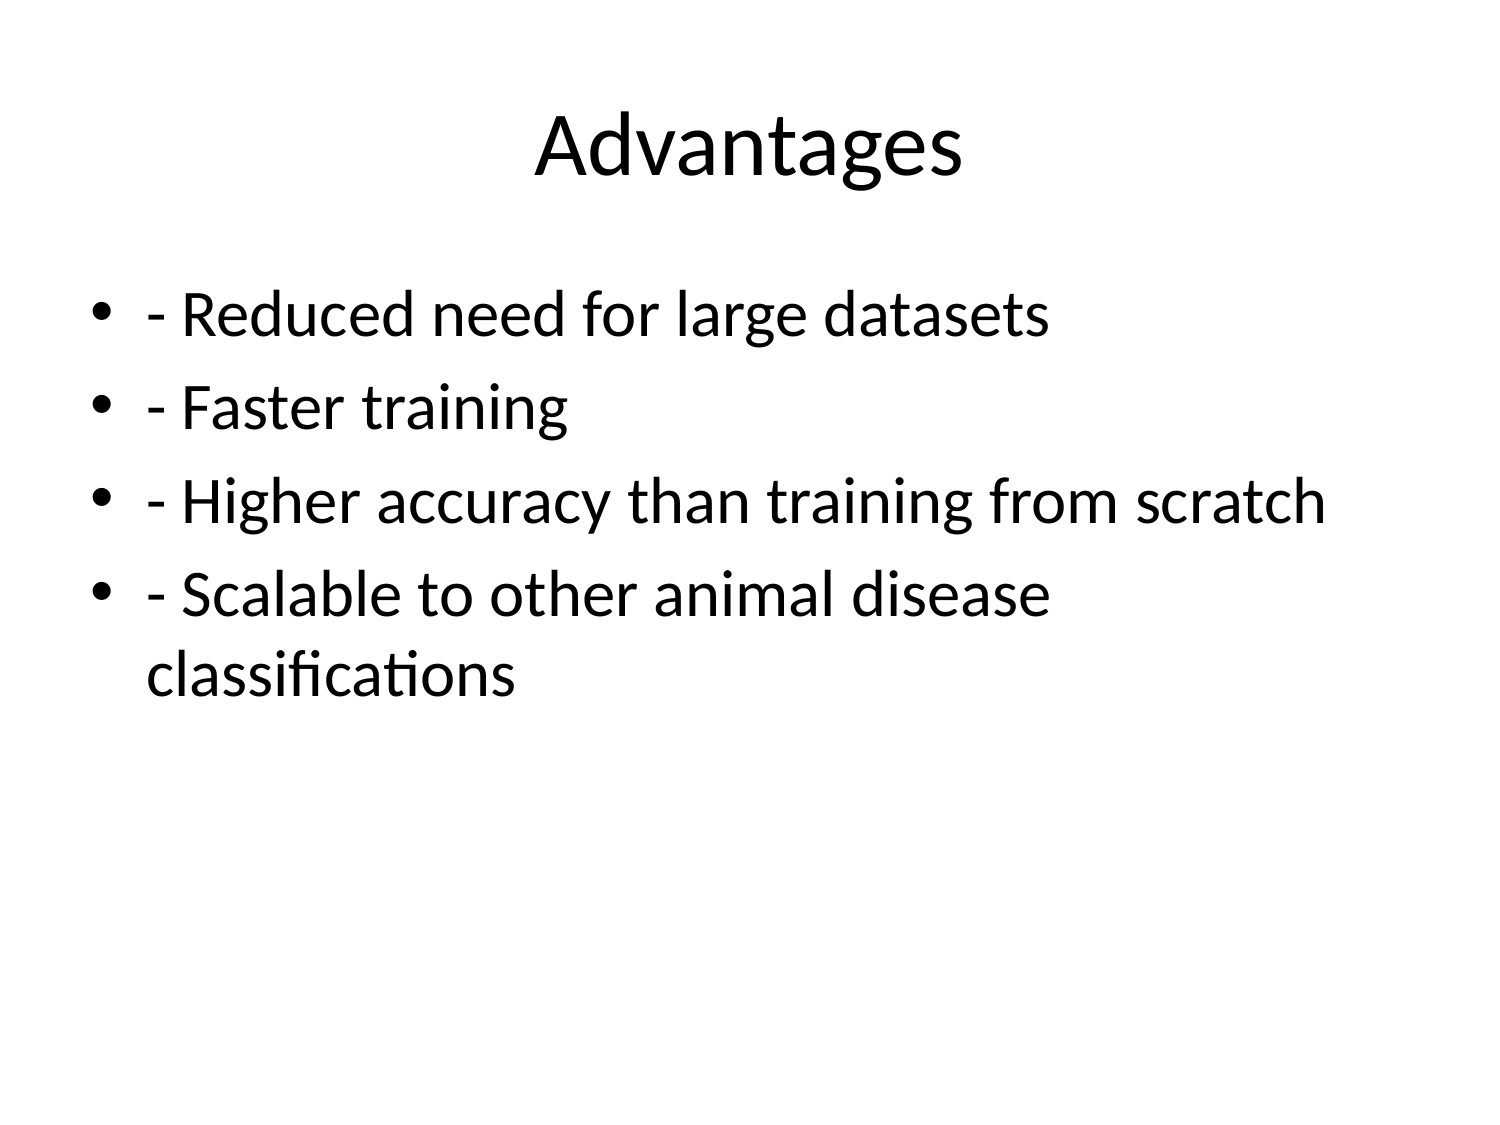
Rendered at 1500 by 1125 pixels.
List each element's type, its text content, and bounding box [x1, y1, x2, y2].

title Advantages [75, 45, 1425, 233]
list - Reduced need for large datasets - Faster training - Higher accuracy than training from scratch - Scalable to other animal disease classifications [75, 262, 1425, 1005]
